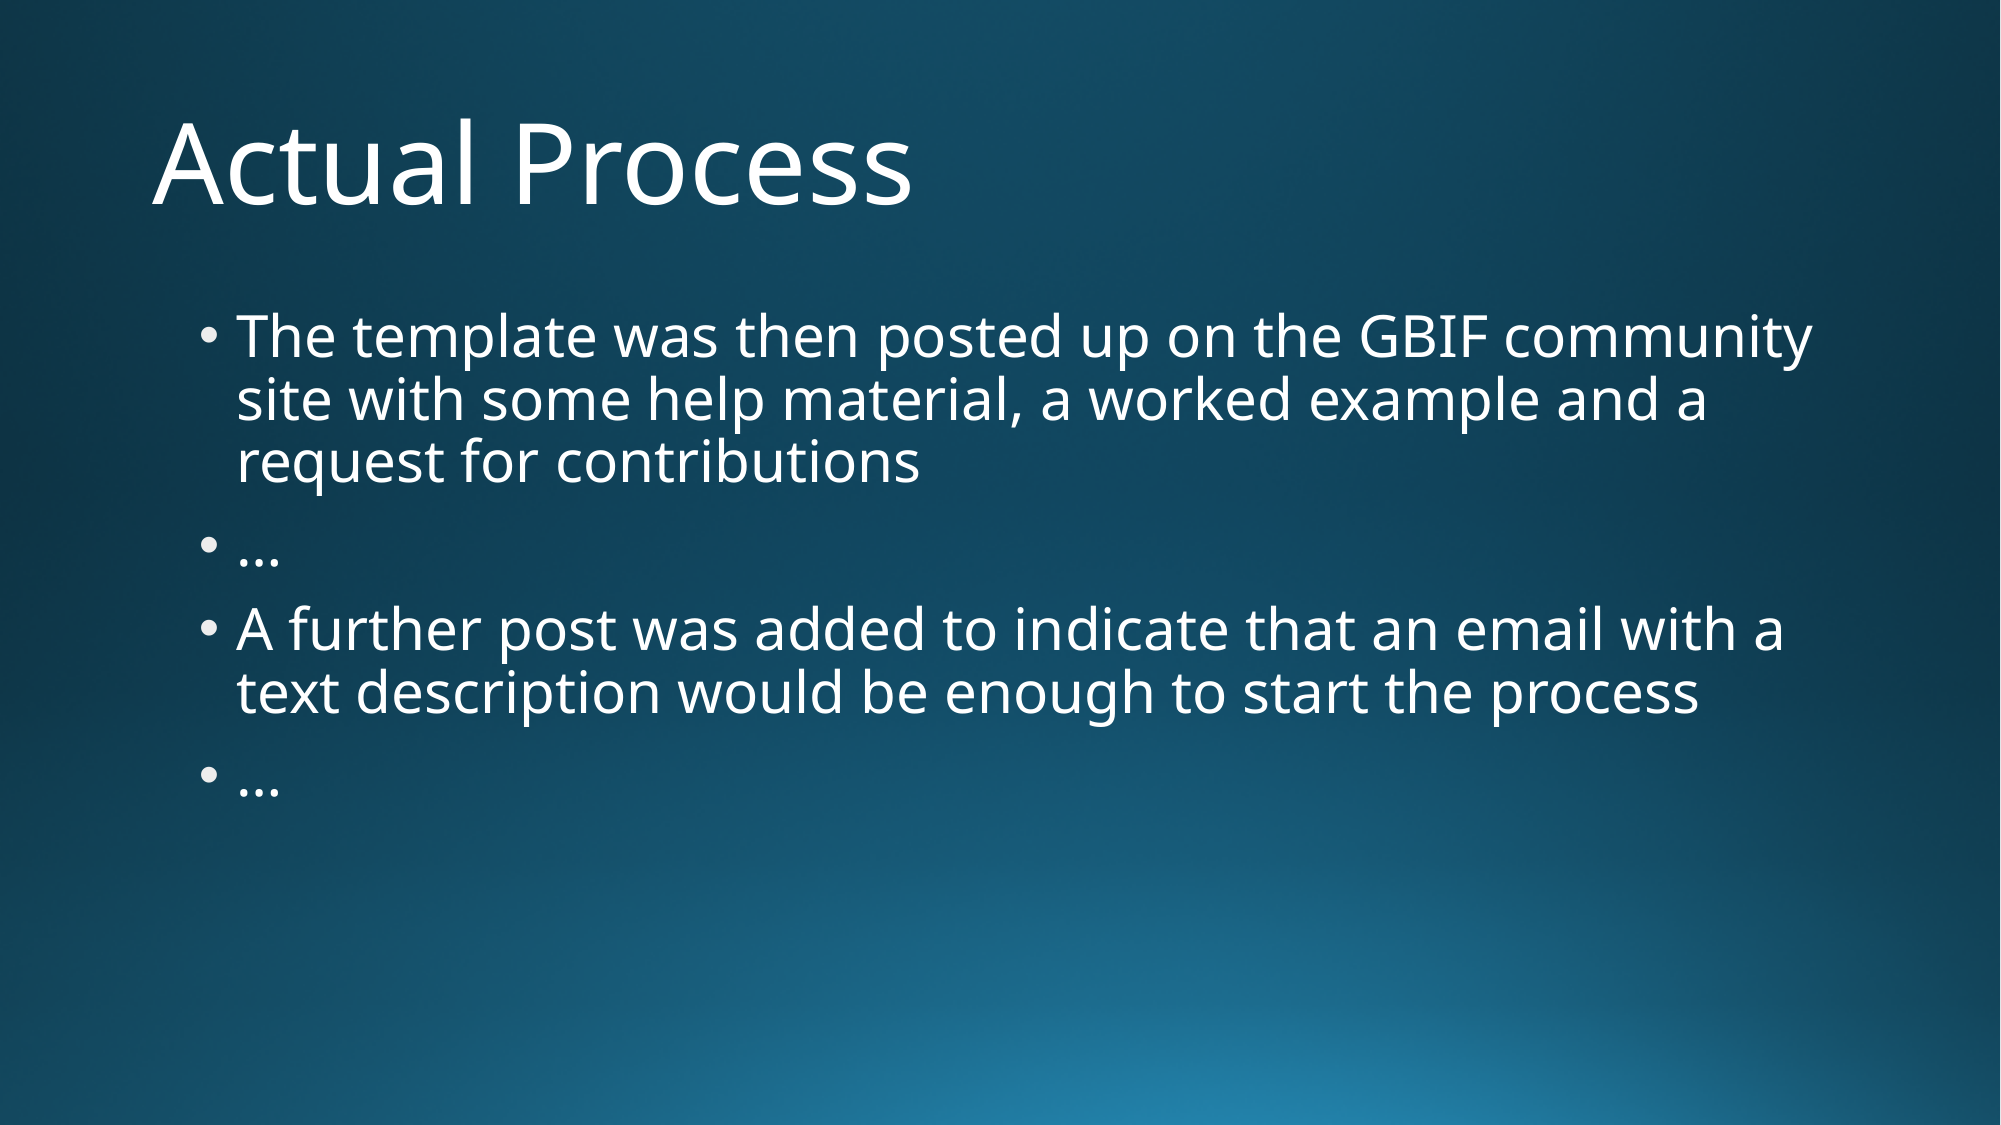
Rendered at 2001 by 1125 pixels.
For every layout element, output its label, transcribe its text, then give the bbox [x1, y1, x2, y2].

title Actual Process [137, 59, 1863, 278]
list The template was then posted up on the GBIF community site with some help material, a worked example and a request for contributions … A further post was added to indicate that an email with a text description would be enough to start the process … [183, 299, 1863, 1014]
picture [0, 0, 2001, 1125]
